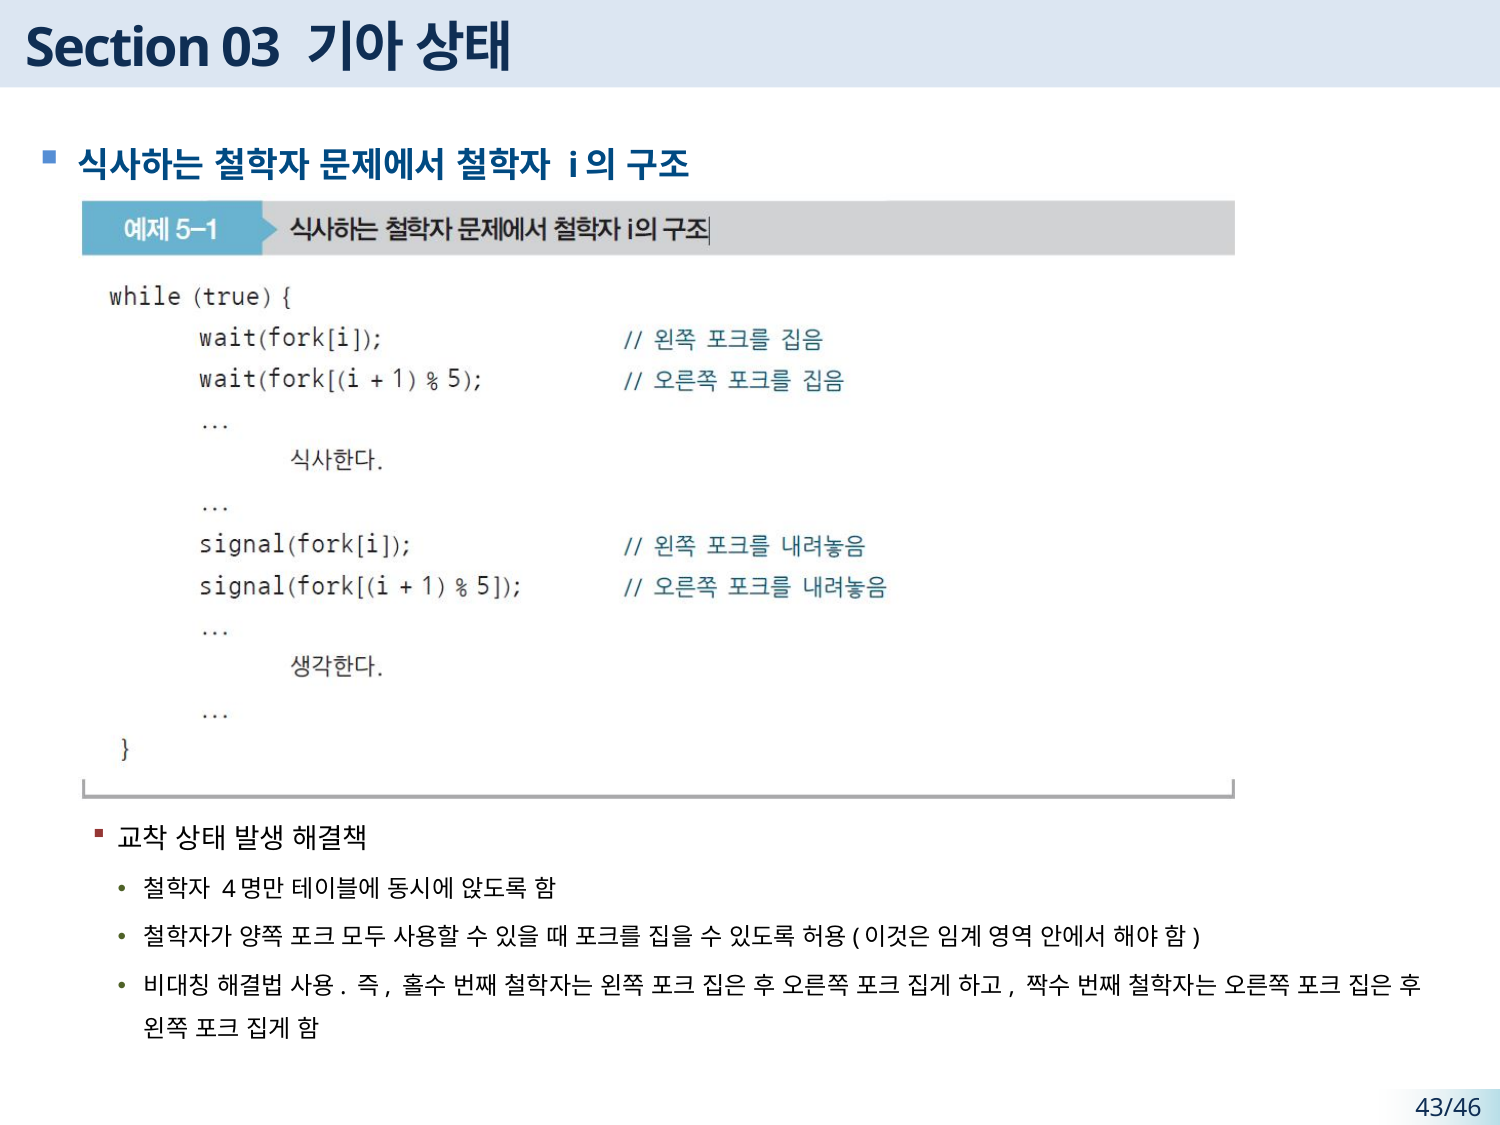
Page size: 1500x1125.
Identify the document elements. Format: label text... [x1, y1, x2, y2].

title Section 03 기아 상태 [10, 5, 1467, 84]
list 식사하는 철학자 문제에서 철학자 i의 구조 교착 상태 발생 해결책 철학자 4명만 테이블에 동시에 앉도록 함 철학자가 양쪽 포크 모두 사용할 수 있을 때 포크를 집을 수 있도록 허용(이것은 임계 영역 안에서 해야 함) 비대칭 해결법 사용. 즉, 홀수 번째 철학자는 왼쪽 포크 집은 후 오른쪽 포크 집게 하고, 짝수 번째 철학자는 오른쪽 포크 집은 후 왼쪽 포크 집게 함 [10, 126, 1481, 1057]
picture [77, 193, 1238, 807]
